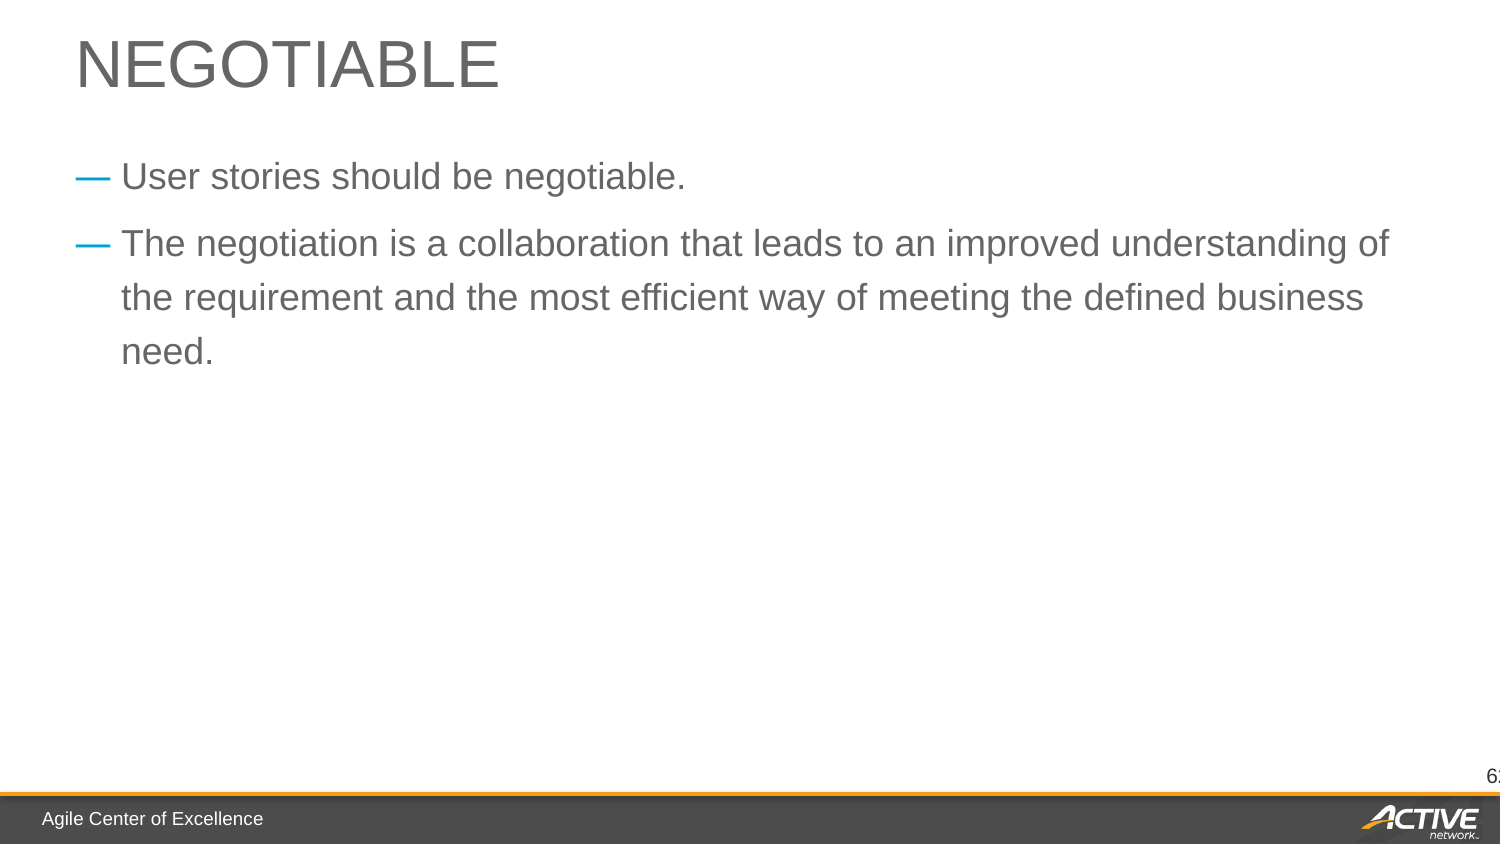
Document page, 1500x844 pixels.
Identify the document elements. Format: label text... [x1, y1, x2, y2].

title Negotiable [0, 10, 1458, 112]
list User stories should be negotiable. The negotiation is a collaboration that leads to an improved understanding of the requirement and the most efficient way of meeting the defined business need. [59, 136, 1455, 778]
picture [1361, 805, 1479, 839]
